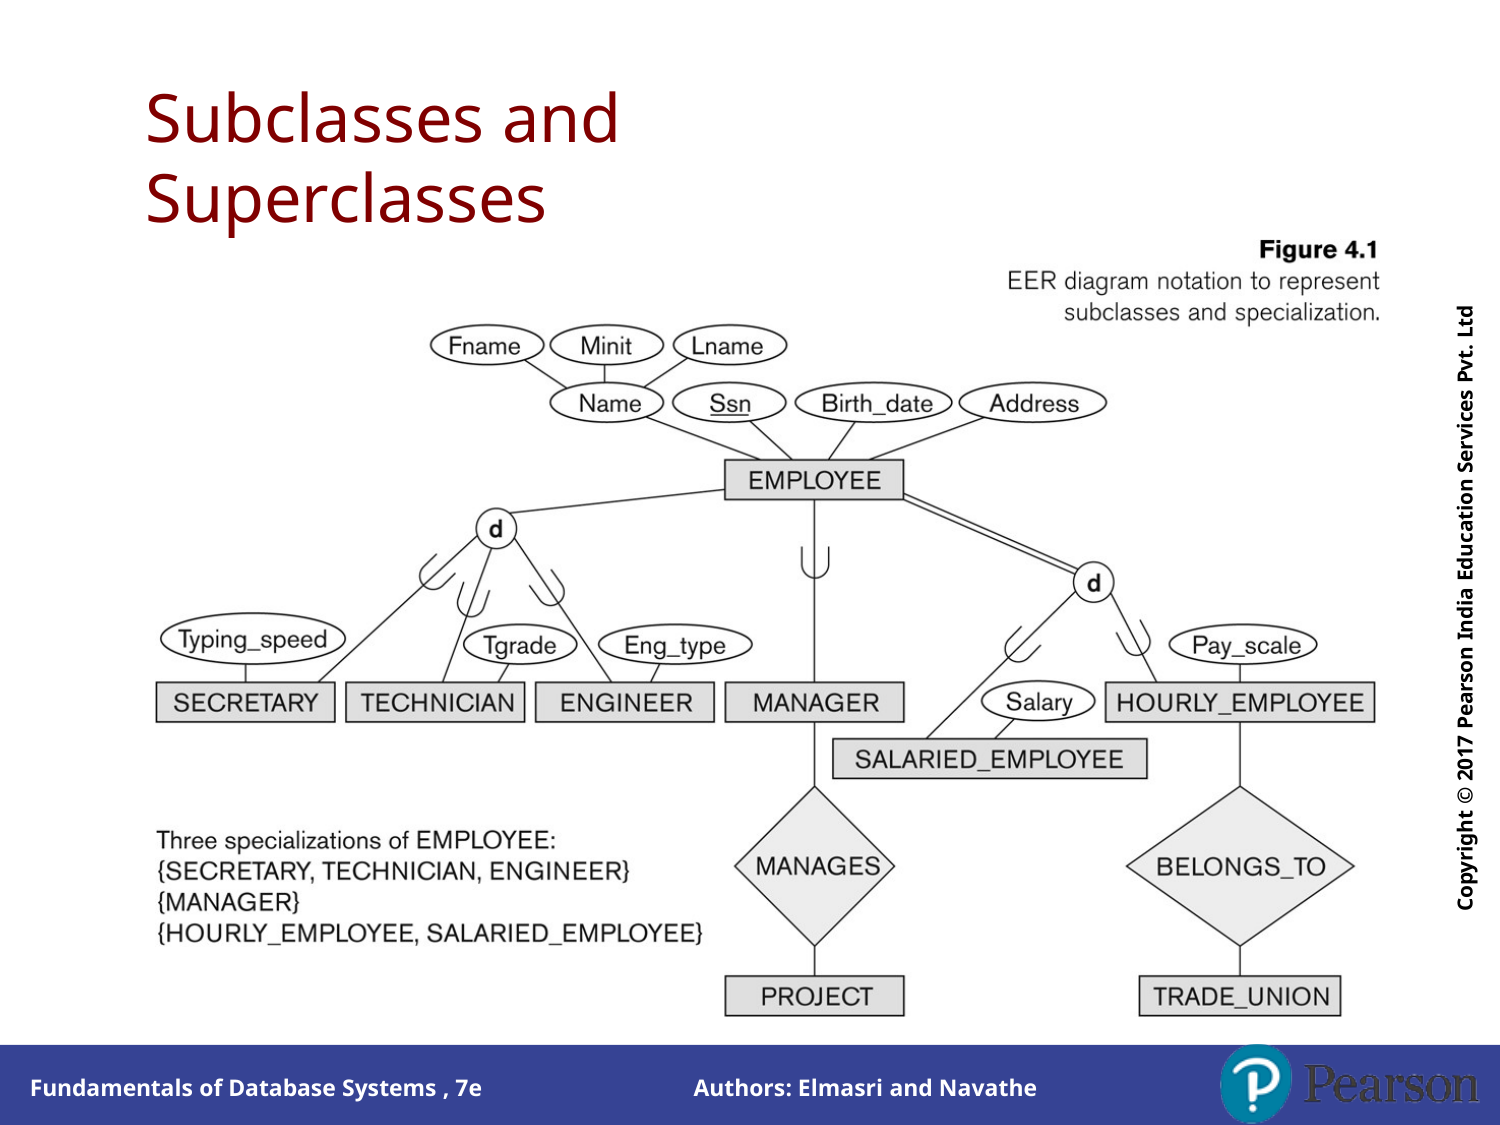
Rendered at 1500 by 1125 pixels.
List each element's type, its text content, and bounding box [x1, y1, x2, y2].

footer Authors: Elmasri and Navathe [691, 1070, 1081, 1125]
picture [1249, 1105, 1257, 1112]
title Subclasses and Superclasses [143, 73, 1037, 264]
text_box Copyright © 2017 Pearson India Education Services Pvt. Ltd [1451, 204, 1482, 913]
picture [1220, 1044, 1480, 1124]
picture [155, 239, 1380, 1017]
slide_number Fundamentals of Database Systems , 7e [27, 1071, 547, 1125]
picture [1233, 1057, 1280, 1102]
